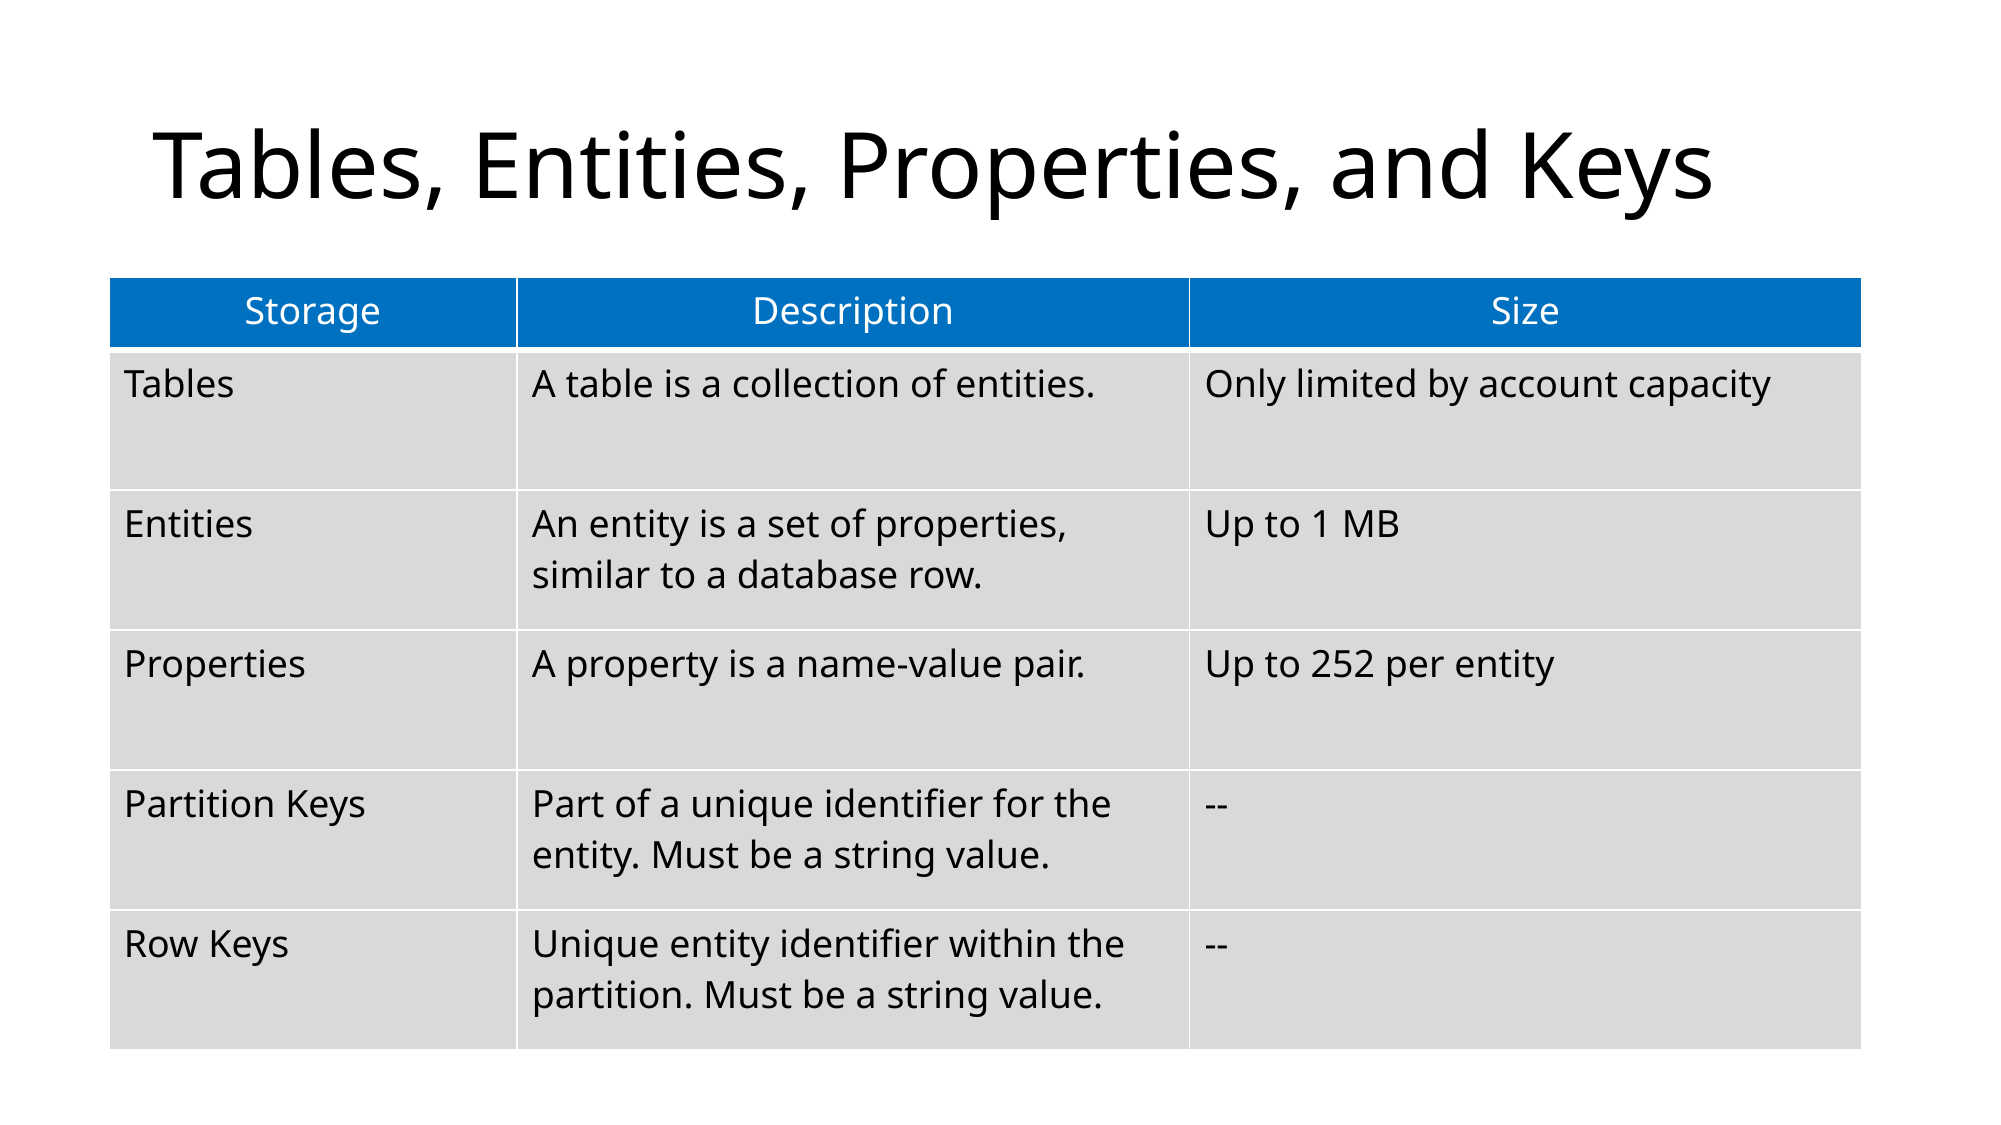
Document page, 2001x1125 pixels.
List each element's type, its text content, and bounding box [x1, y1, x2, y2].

table_header Storage [110, 278, 516, 347]
table_cell An entity is a set of properties, similar to a database row. [518, 491, 1189, 629]
table_header Size [1190, 278, 1861, 347]
table_cell A property is a name-value pair. [518, 631, 1189, 769]
table_cell Part of a unique identifier for the entity. Must be a string value. [518, 771, 1189, 909]
table_cell Properties [110, 631, 516, 769]
table_cell Up to 252 per entity [1190, 631, 1861, 769]
table_cell Tables [110, 353, 516, 489]
table_cell Only limited by account capacity [1190, 353, 1861, 489]
table_cell Unique entity identifier within the partition. Must be a string value. [518, 911, 1189, 1049]
table_cell Up to 1 MB [1190, 491, 1861, 629]
table_cell -- [1190, 771, 1861, 909]
table_cell Row Keys [110, 911, 516, 1049]
table_header Description [518, 278, 1189, 347]
table_cell Entities [110, 491, 516, 629]
title Tables, Entities, Properties, and Keys [137, 59, 1863, 276]
table_cell -- [1190, 911, 1861, 1049]
table_cell Partition Keys [110, 771, 516, 909]
table_cell A table is a collection of entities. [518, 353, 1189, 489]
